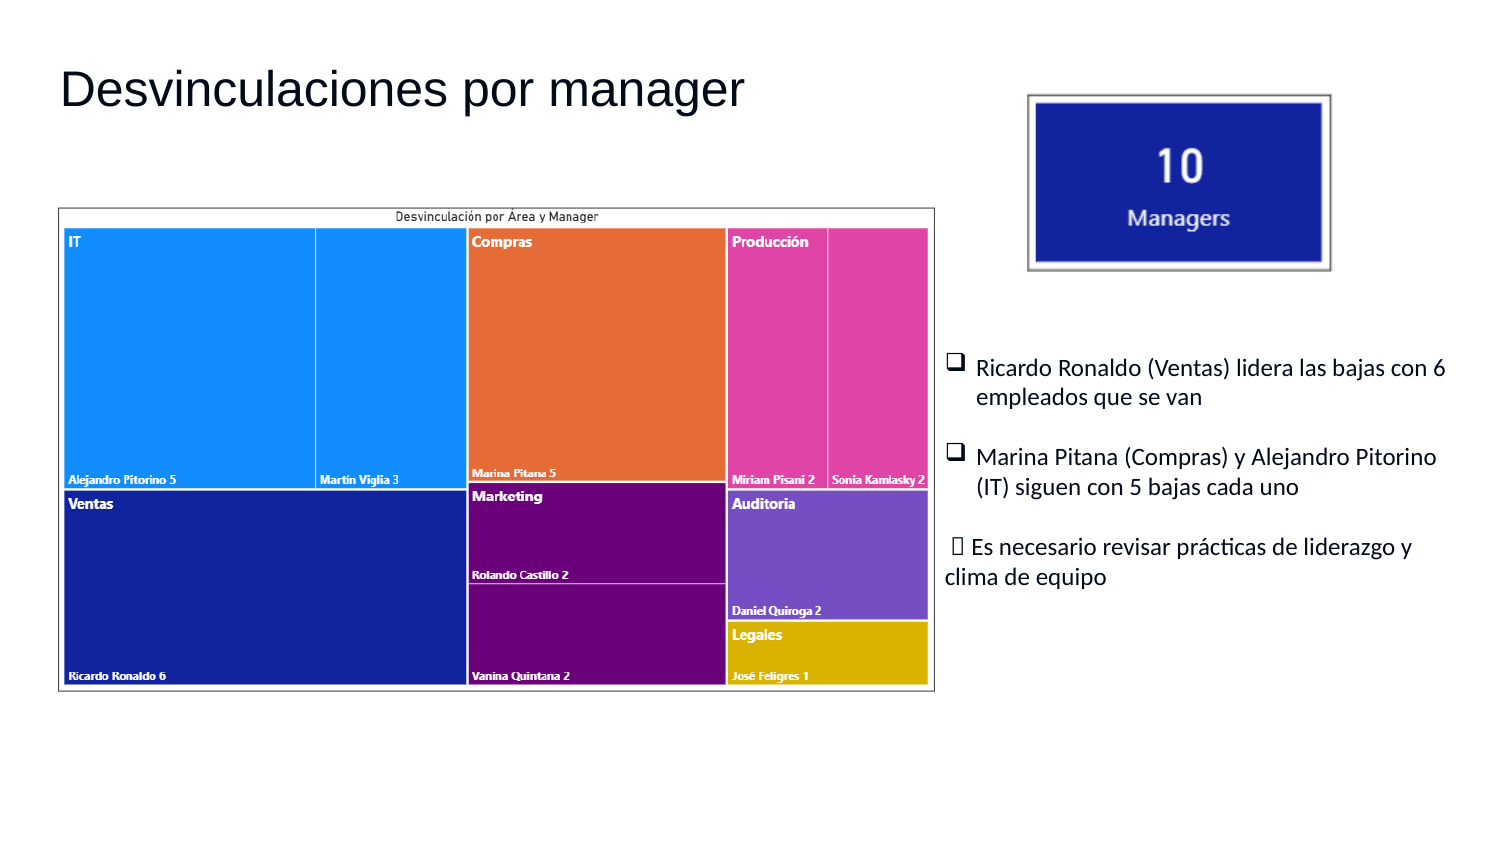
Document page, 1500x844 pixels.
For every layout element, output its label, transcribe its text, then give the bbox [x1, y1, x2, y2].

text_box Desvinculaciones por manager [44, 45, 1455, 128]
picture [1013, 85, 1347, 282]
text_box Ricardo Ronaldo (Ventas) lidera las bajas con 6 empleados que se van Marina Pitana (Compras) y Alejandro Pitorino (IT) siguen con 5 bajas cada uno  Es necesario revisar prácticas de liderazgo y clima de equipo [939, 260, 1470, 681]
picture [53, 198, 939, 699]
